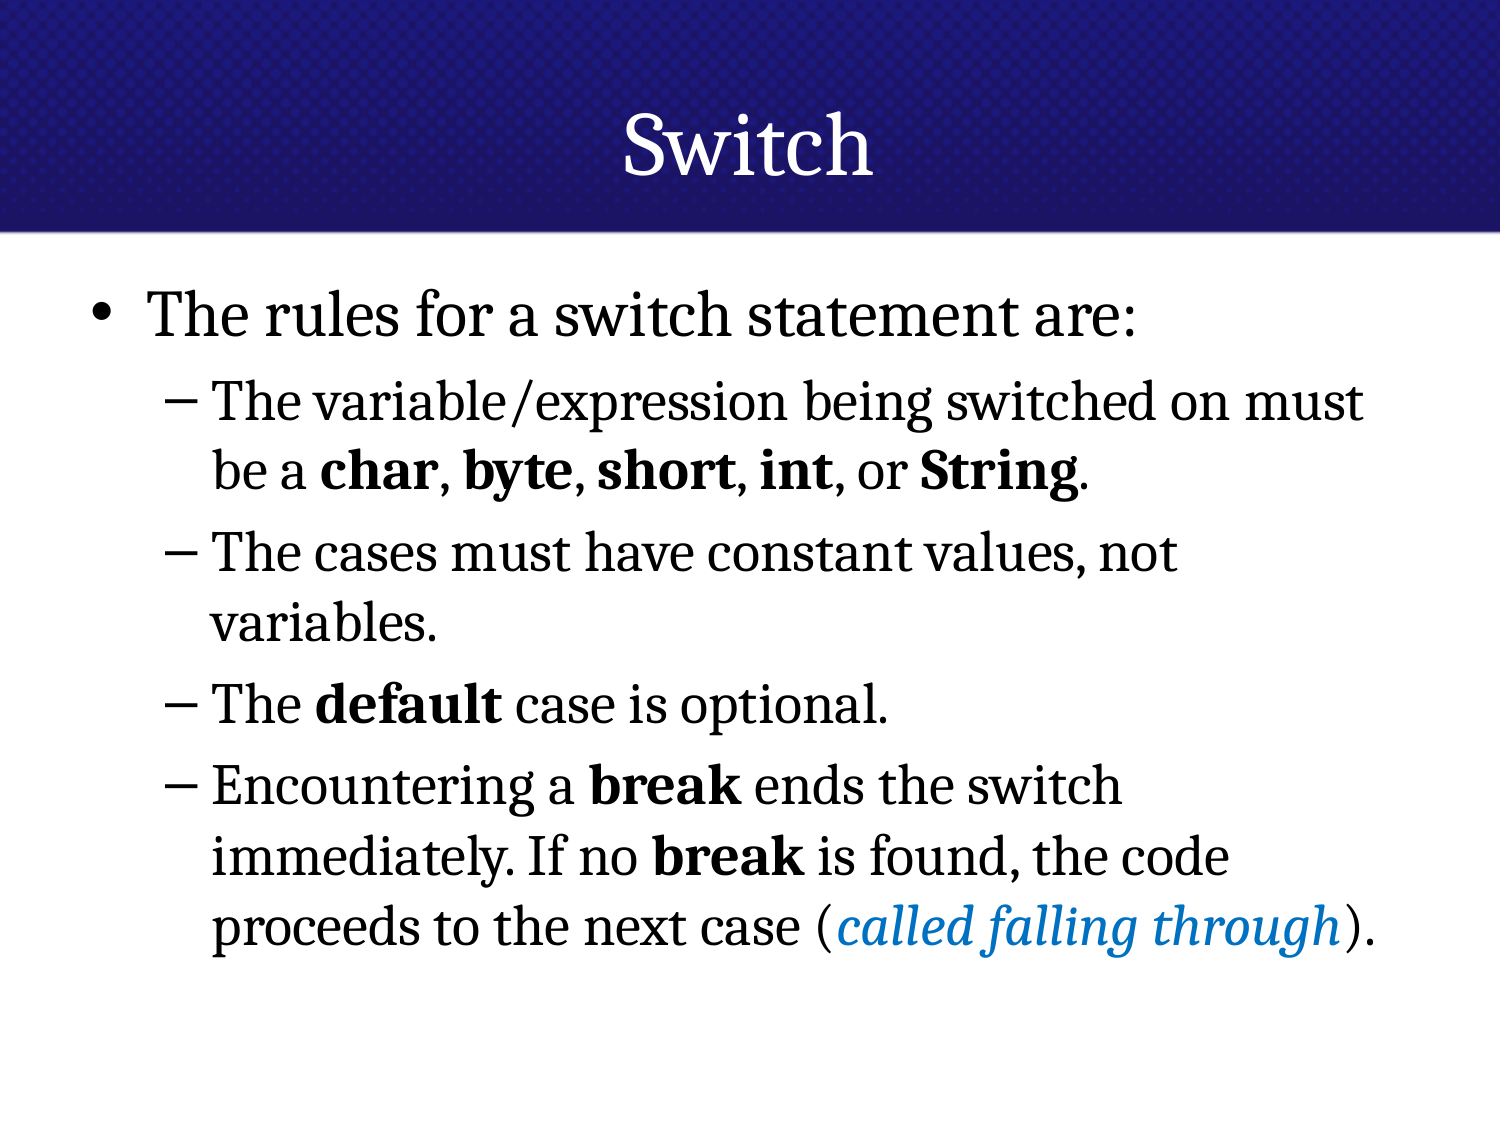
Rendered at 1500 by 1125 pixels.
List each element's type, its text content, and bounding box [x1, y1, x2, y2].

list The rules for a switch statement are: The variable/expression being switched on must be a char, byte, short, int, or String. The cases must have constant values, not variables. The default case is optional. Encountering a break ends the switch immediately. If no break is found, the code proceeds to the next case (called falling through). [75, 262, 1425, 1101]
title Switch [75, 45, 1425, 233]
picture [0, 0, 1500, 1125]
